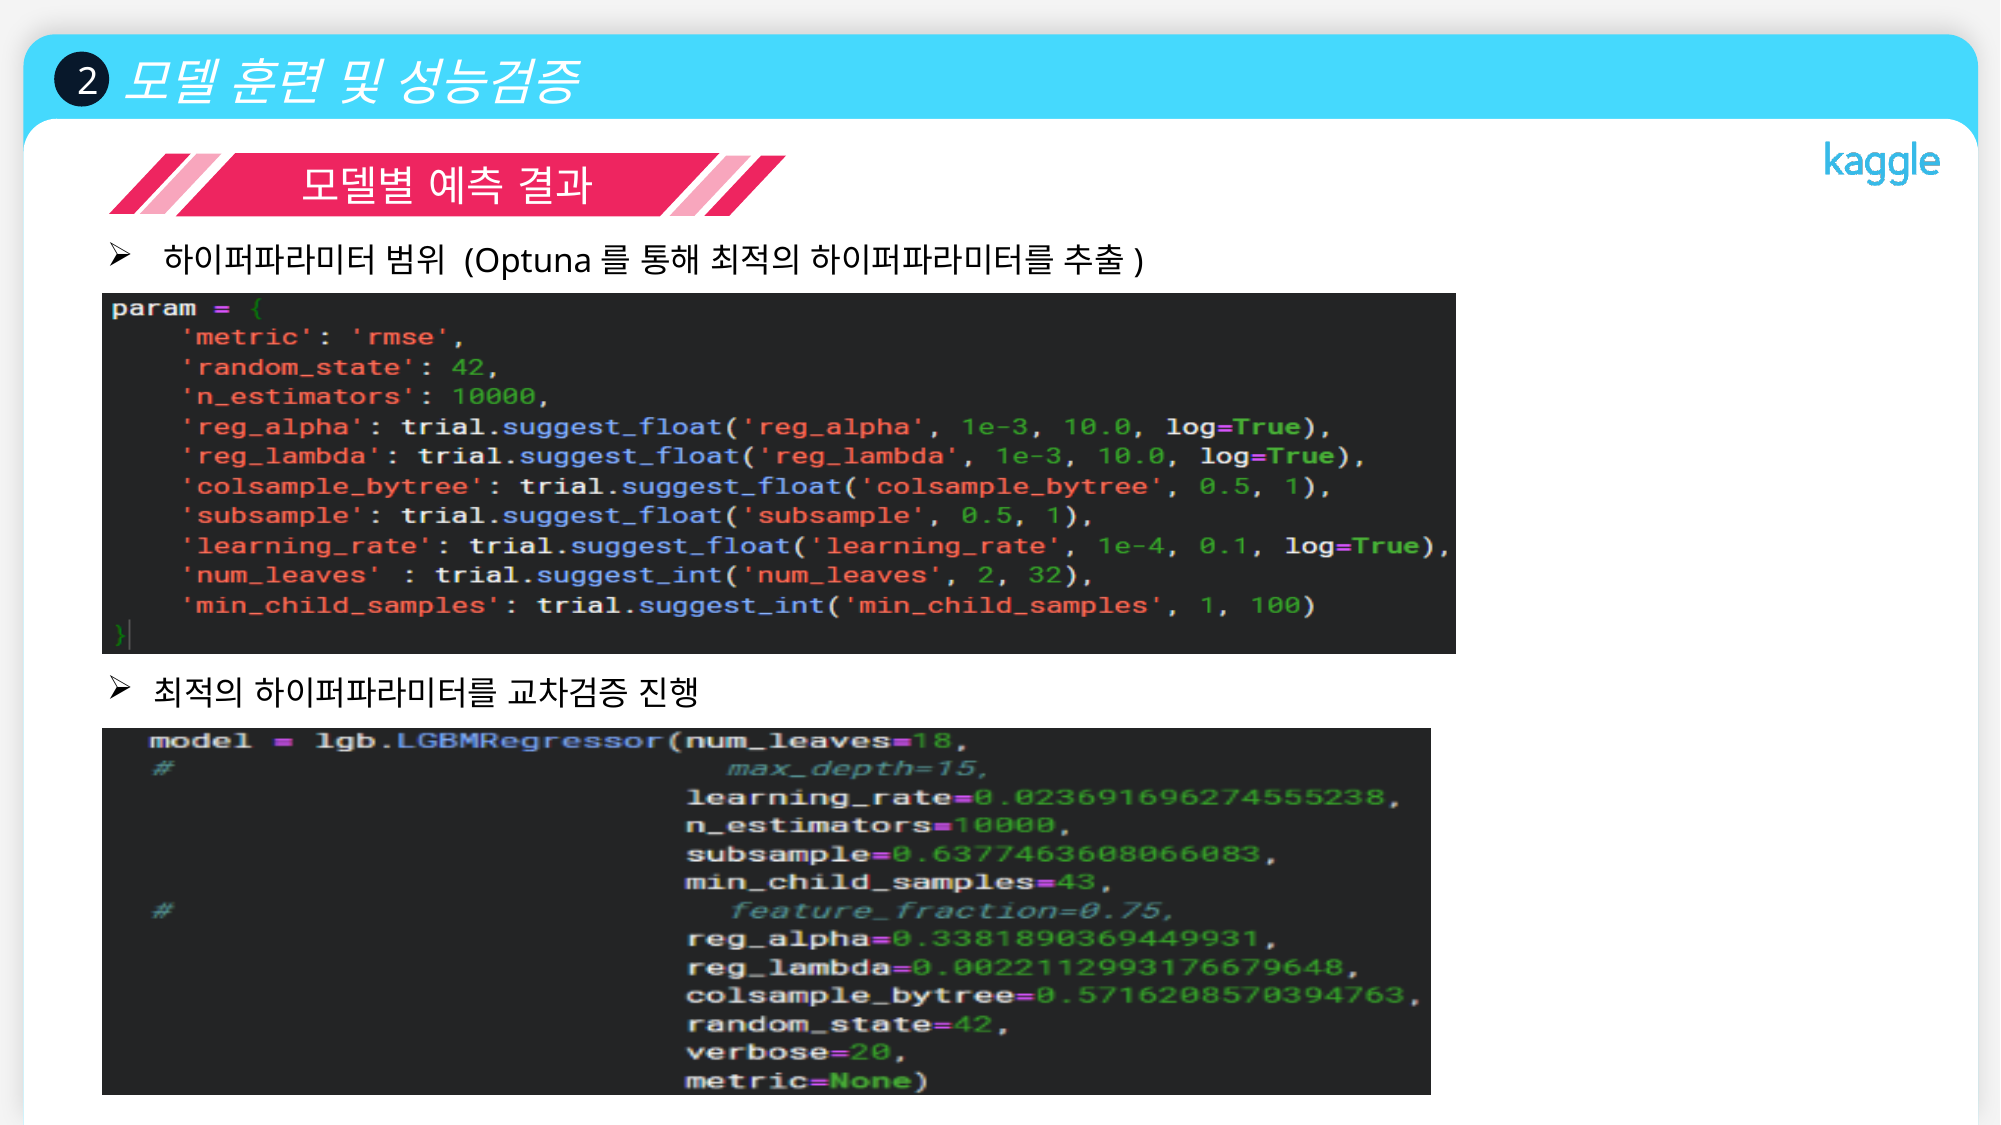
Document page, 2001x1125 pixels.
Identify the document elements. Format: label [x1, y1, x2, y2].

picture [102, 293, 1456, 654]
picture [1825, 140, 1940, 186]
text_box [109, 152, 787, 217]
picture [102, 728, 1431, 1095]
text_box [23, 34, 1979, 1125]
